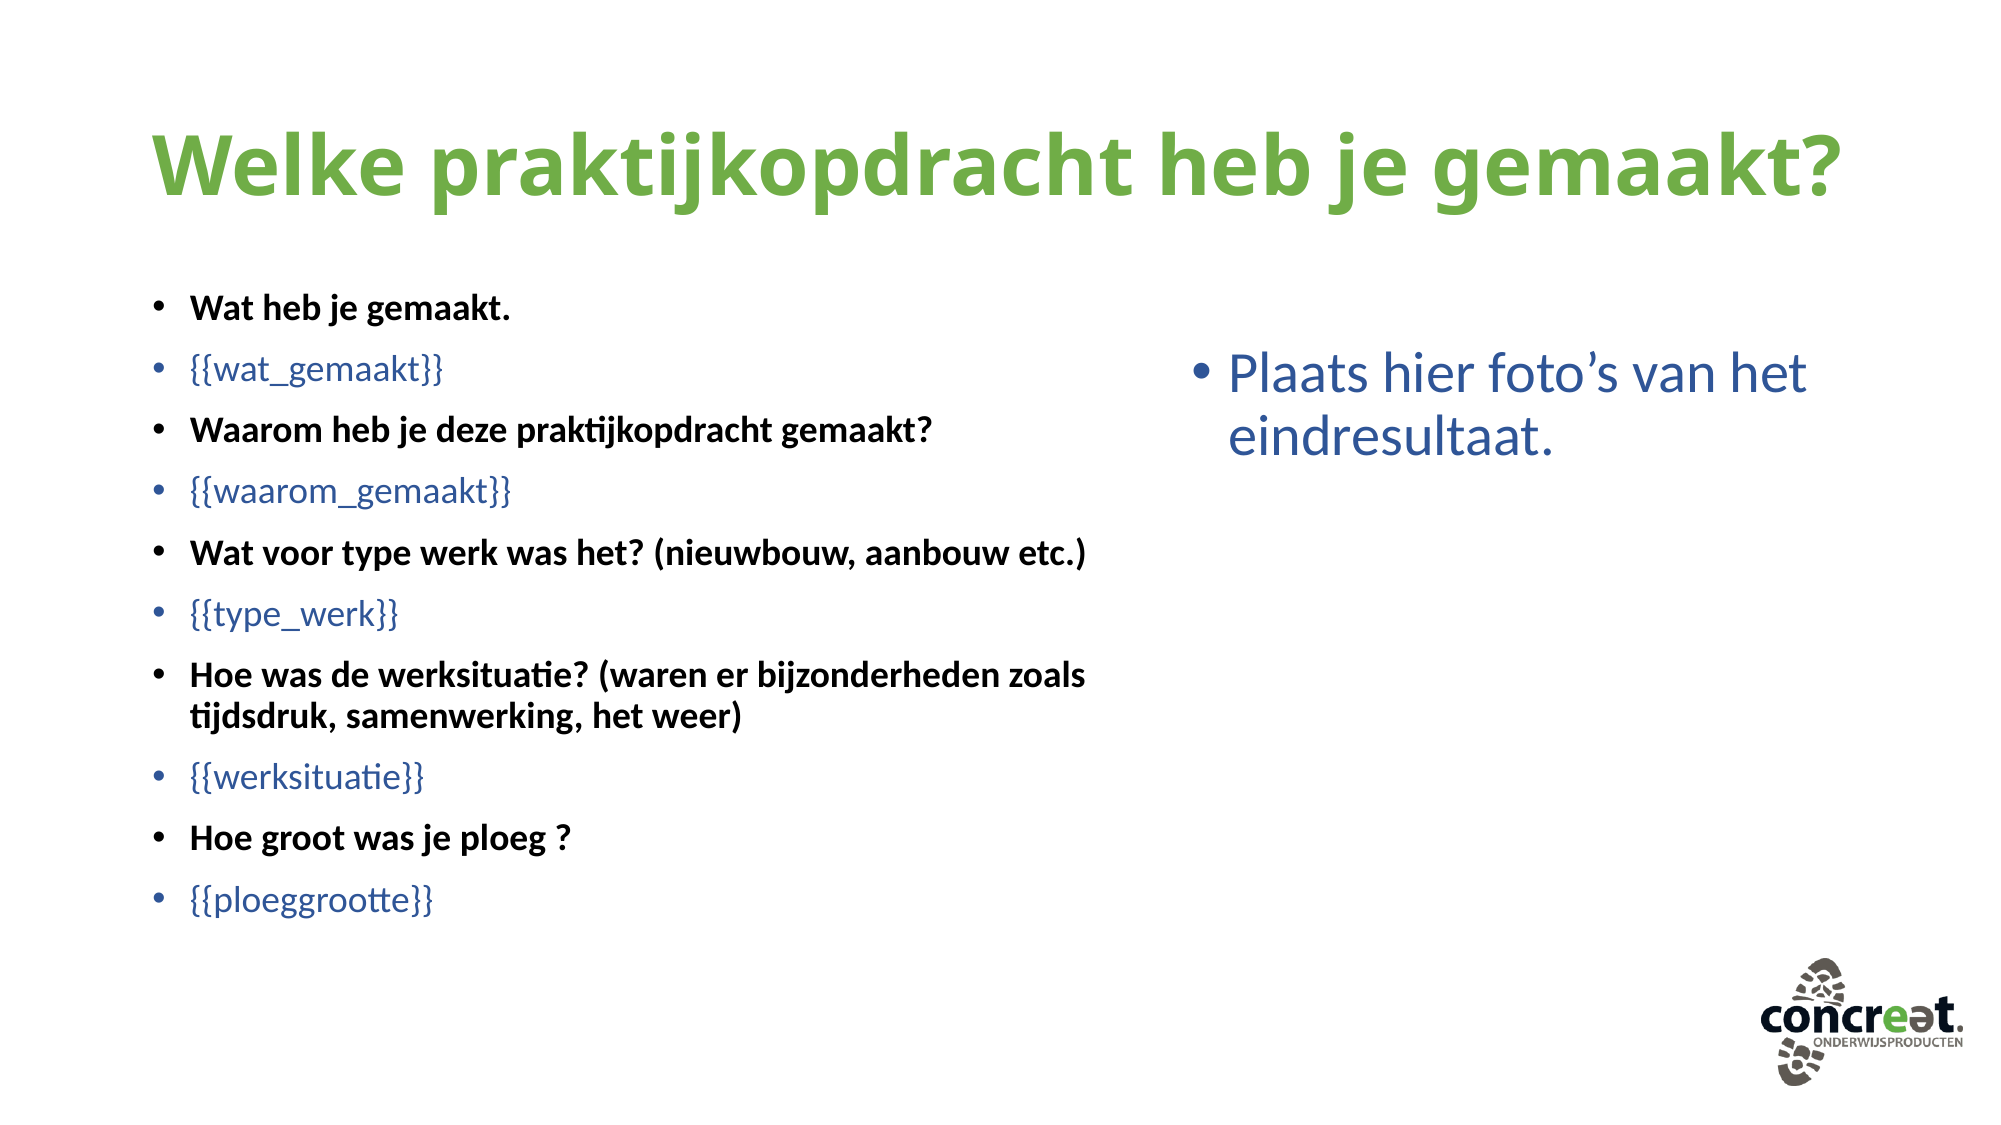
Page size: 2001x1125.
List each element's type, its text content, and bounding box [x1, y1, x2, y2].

list Plaats hier foto’s van het eindresultaat. [1176, 334, 2000, 1003]
text_box [137, 426, 988, 532]
picture [1761, 958, 1963, 1086]
list Wat heb je gemaakt. {{wat_gemaakt}} Waarom heb je deze praktijkopdracht gemaakt? {{waarom_gemaakt}} Wat voor type werk was het? (nieuwbouw, aanbouw etc.) {{type_werk}} Hoe was de werksituatie? (waren er bijzonderheden zoals tijdsdruk, samenwerking, het weer) {{werksituatie}} Hoe groot was je ploeg ? {{ploeggrootte}} [137, 280, 1177, 949]
title Welke praktijkopdracht heb je gemaakt? [137, 59, 1863, 278]
